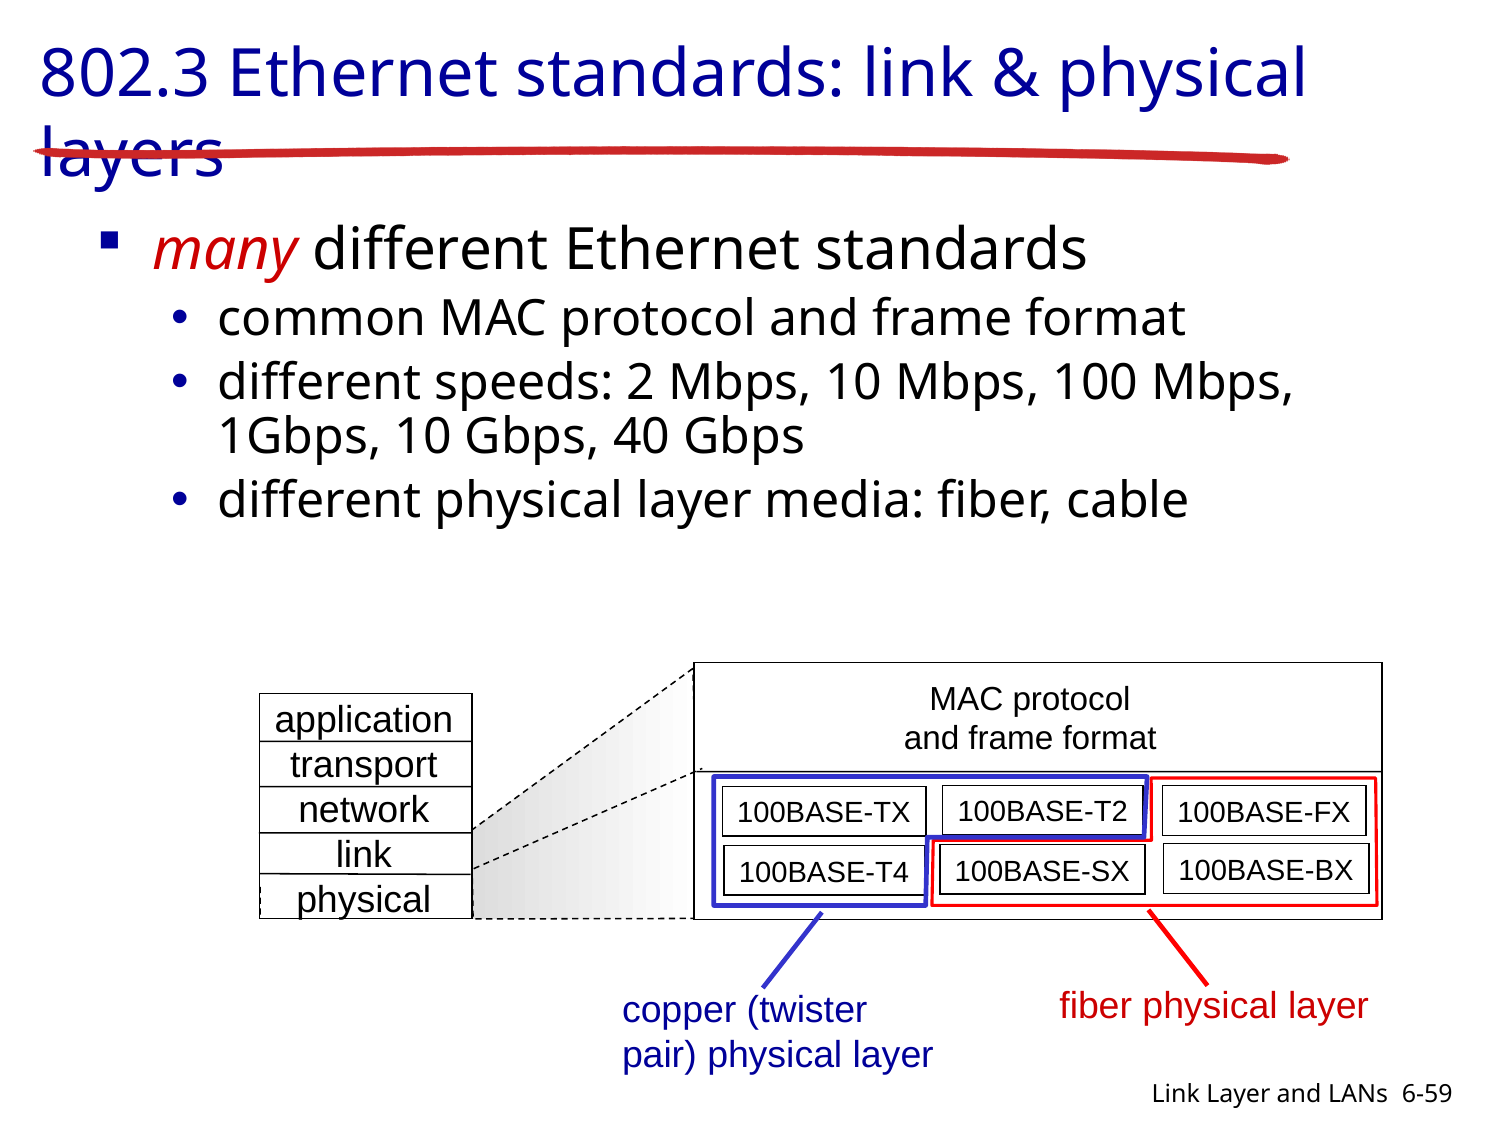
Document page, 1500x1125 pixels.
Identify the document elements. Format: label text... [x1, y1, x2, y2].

slide_number 6-59 [1387, 1069, 1478, 1115]
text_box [604, 776, 1148, 1085]
text_box MAC protocol and frame format [888, 669, 1172, 764]
footer Link Layer and LANs [1045, 1069, 1404, 1110]
title 802.3 Ethernet standards: link & physical layers [24, 15, 1455, 204]
text_box [477, 668, 694, 866]
text_box [477, 815, 599, 919]
picture [28, 141, 1304, 170]
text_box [1150, 777, 1387, 1036]
list many different Ethernet standards common MAC protocol and frame format different speeds: 2 Mbps, 10 Mbps, 100 Mbps, 1Gbps, 10 Gbps, 40 Gbps different physical layer media: fiber, cable [80, 212, 1356, 557]
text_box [258, 686, 473, 928]
text_box [694, 662, 1383, 776]
